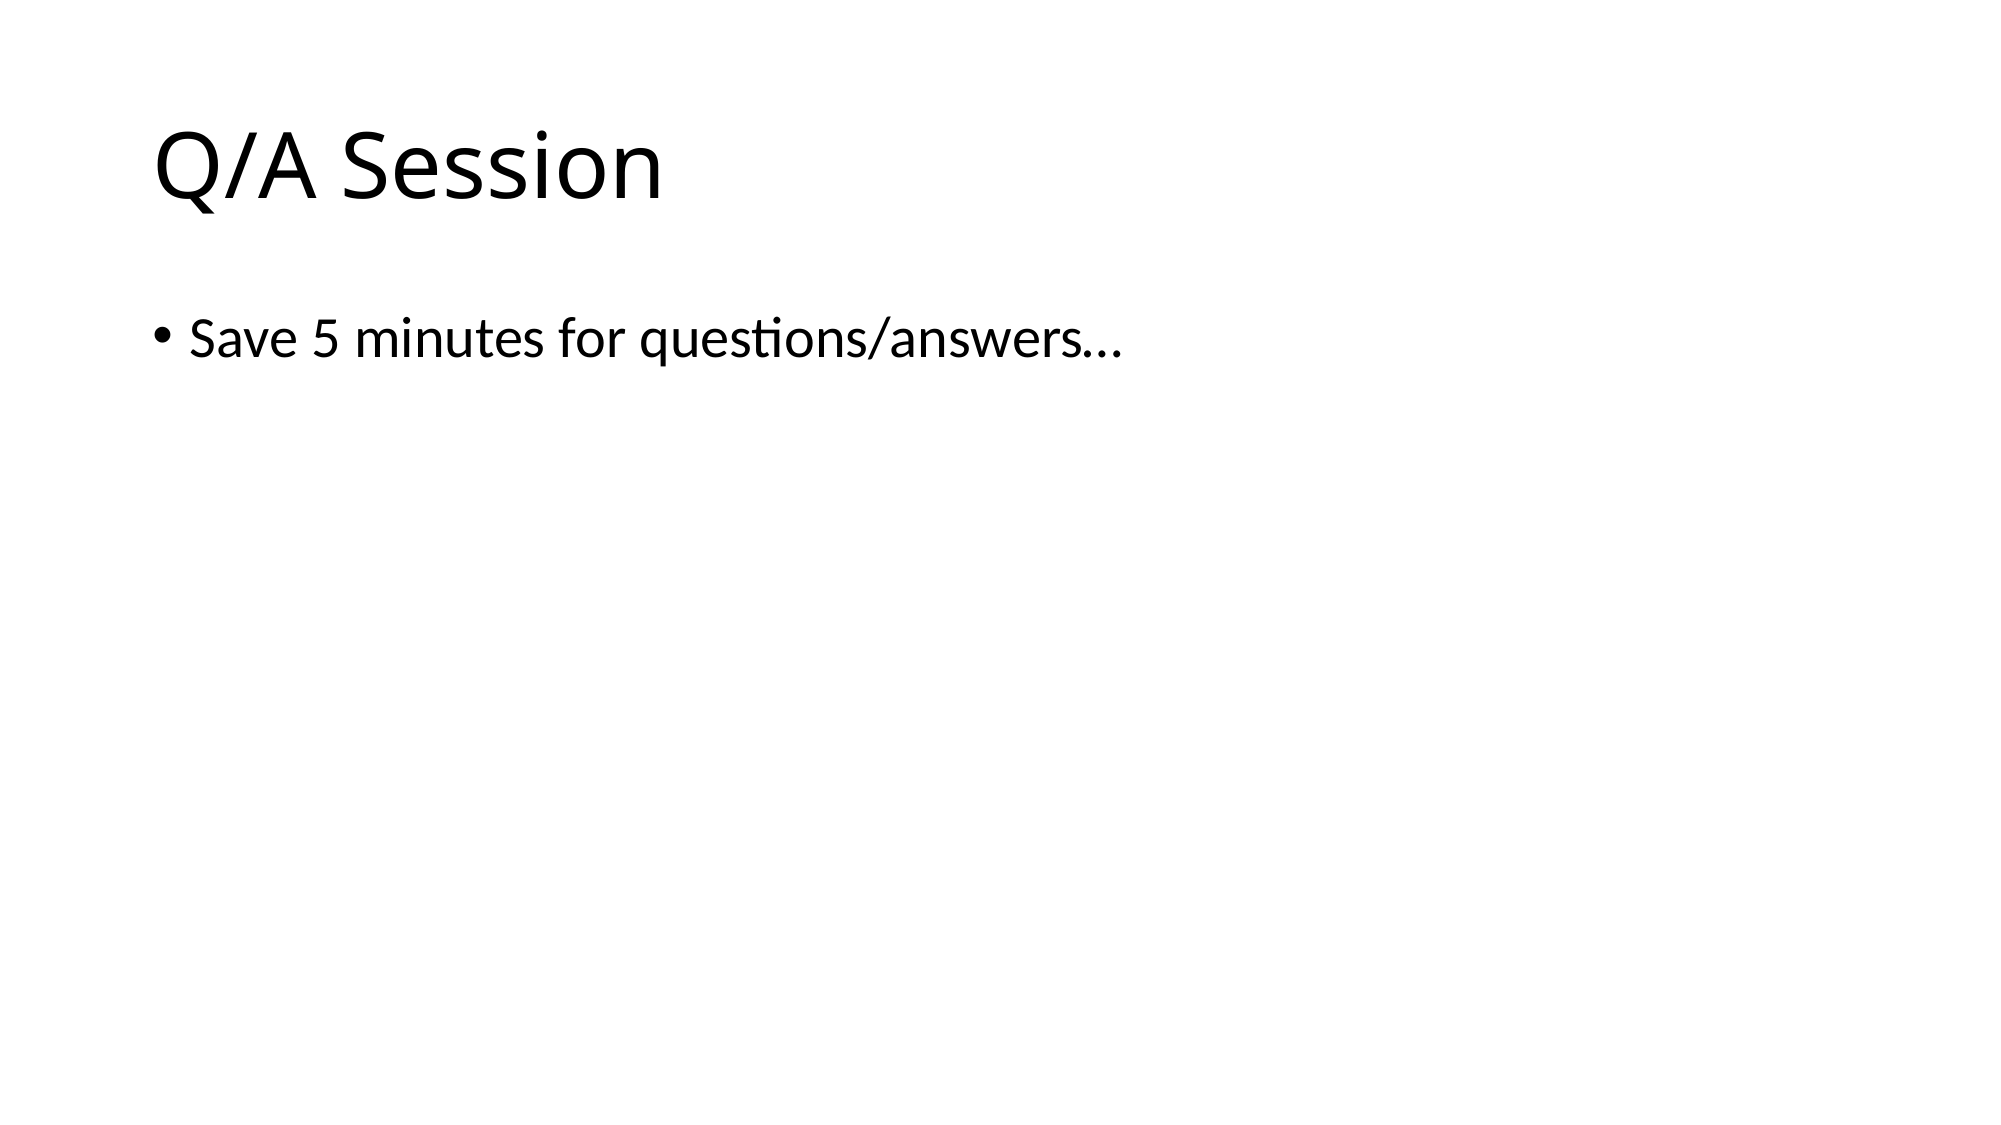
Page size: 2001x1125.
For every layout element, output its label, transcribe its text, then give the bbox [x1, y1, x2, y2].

title Q/A Session [137, 59, 1863, 278]
list Save 5 minutes for questions/answers… [137, 299, 1863, 1014]
